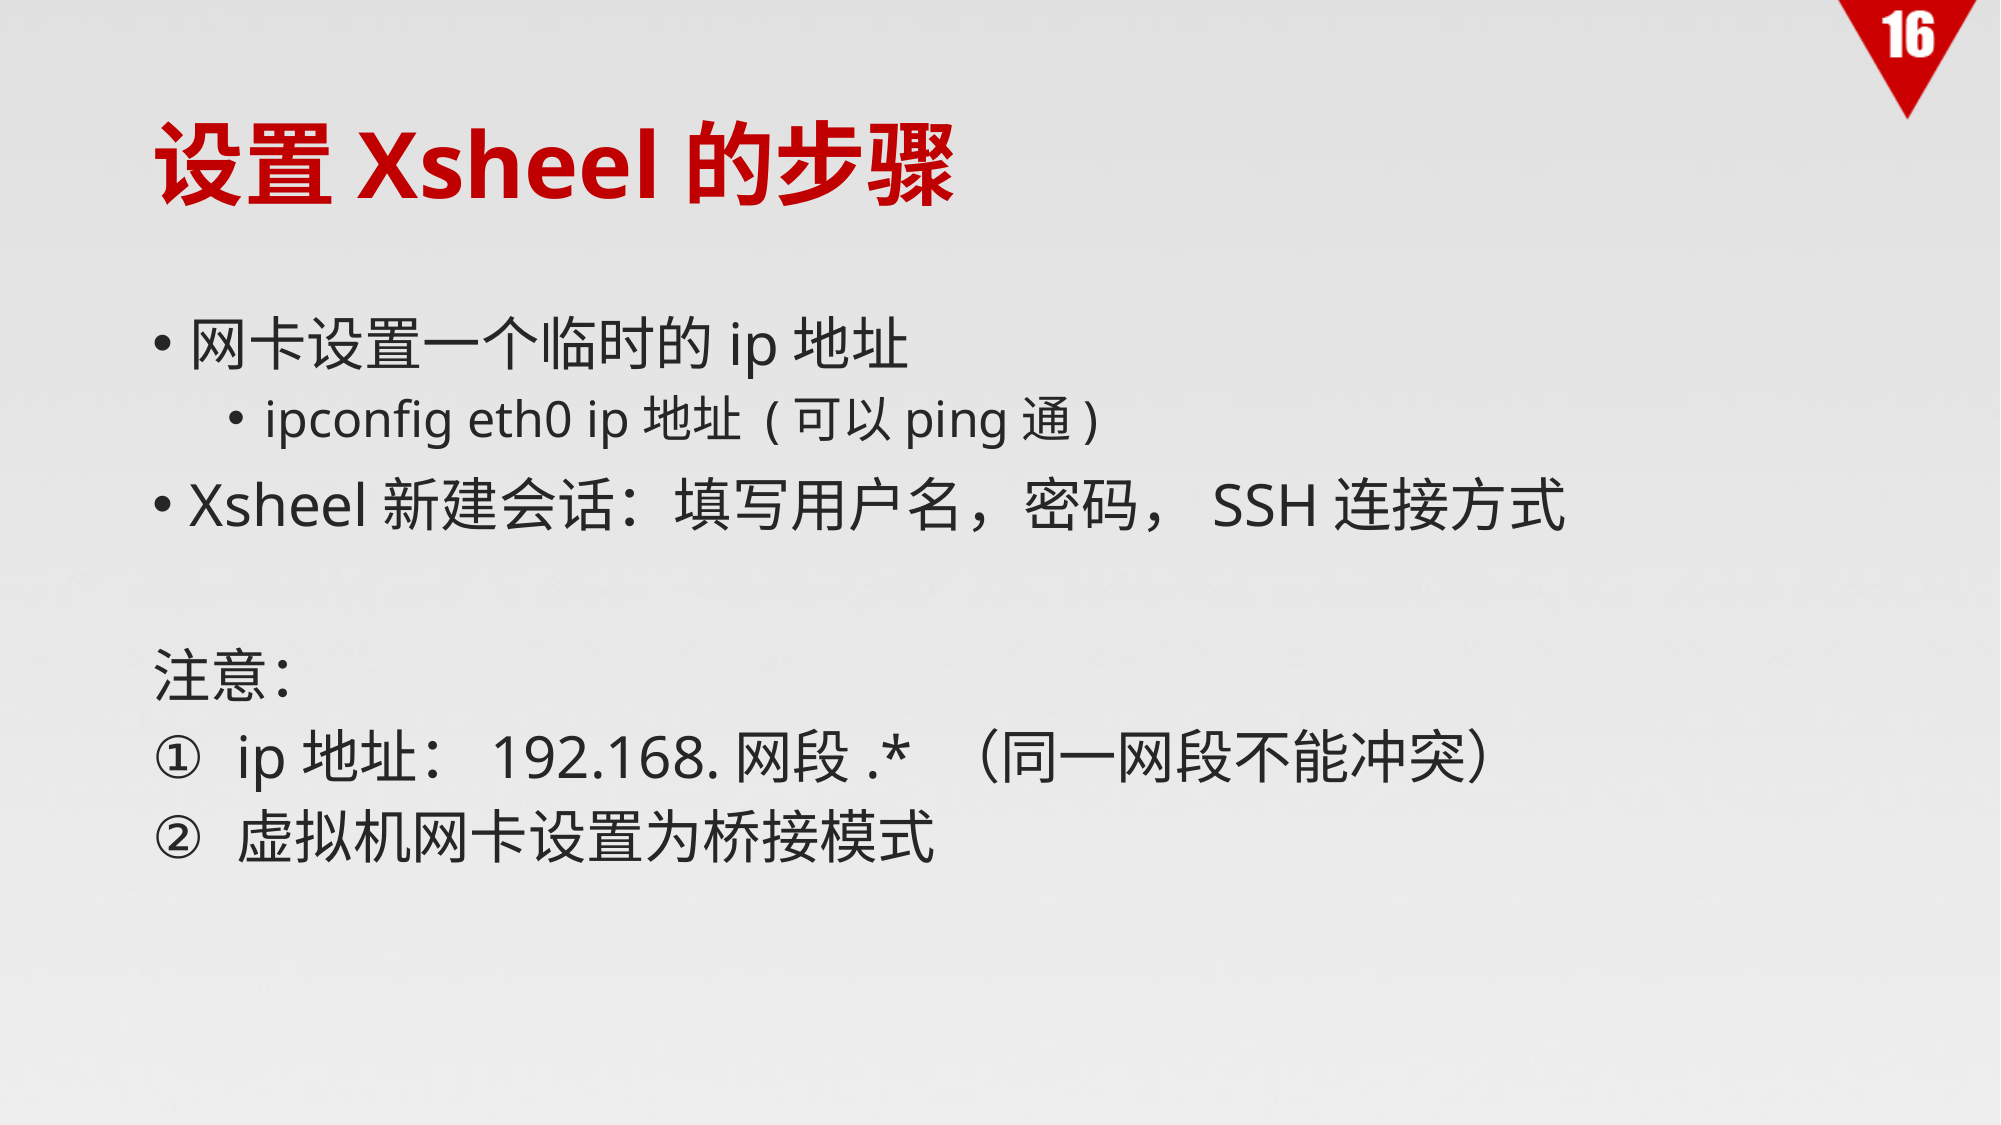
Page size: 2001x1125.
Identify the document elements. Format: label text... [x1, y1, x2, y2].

picture [0, 0, 2001, 1125]
title 设置Xsheel的步骤 [137, 59, 1863, 278]
list 网卡设置一个临时的ip地址 ipconfig eth0 ip地址 (可以ping通) Xsheel新建会话：填写用户名，密码，SSH连接方式 注意： ip地址：192.168.网段.* （同一网段不能冲突） 虚拟机网卡设置为桥接模式 [137, 299, 1863, 1014]
